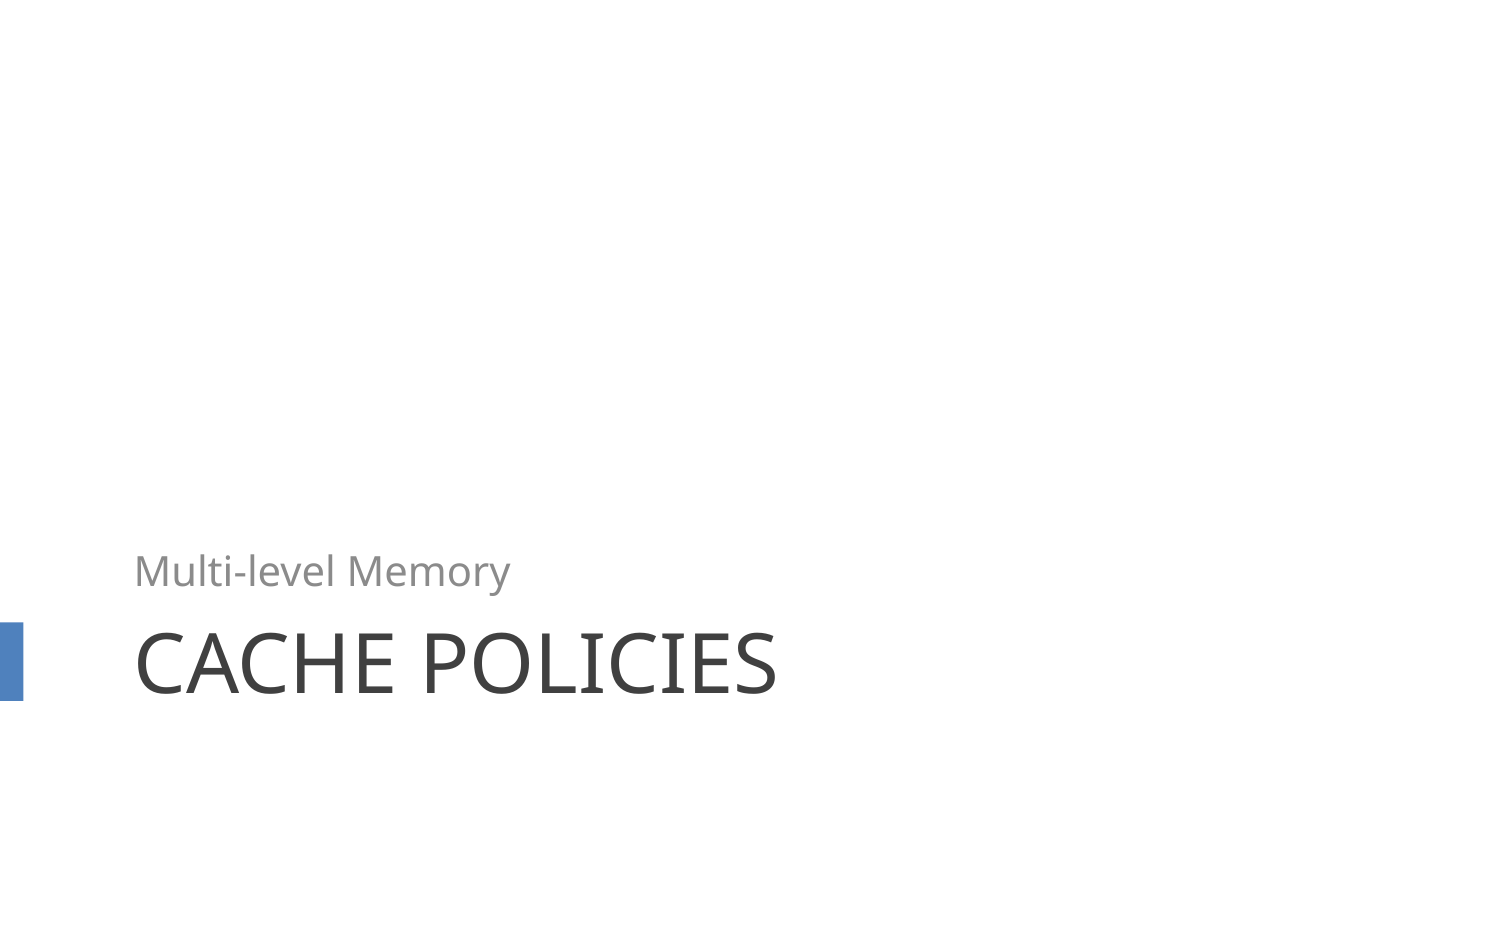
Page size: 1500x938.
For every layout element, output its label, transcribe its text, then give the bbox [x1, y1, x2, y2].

list Multi-level Memory [118, 397, 1394, 603]
title Cache Policies [118, 603, 1394, 789]
